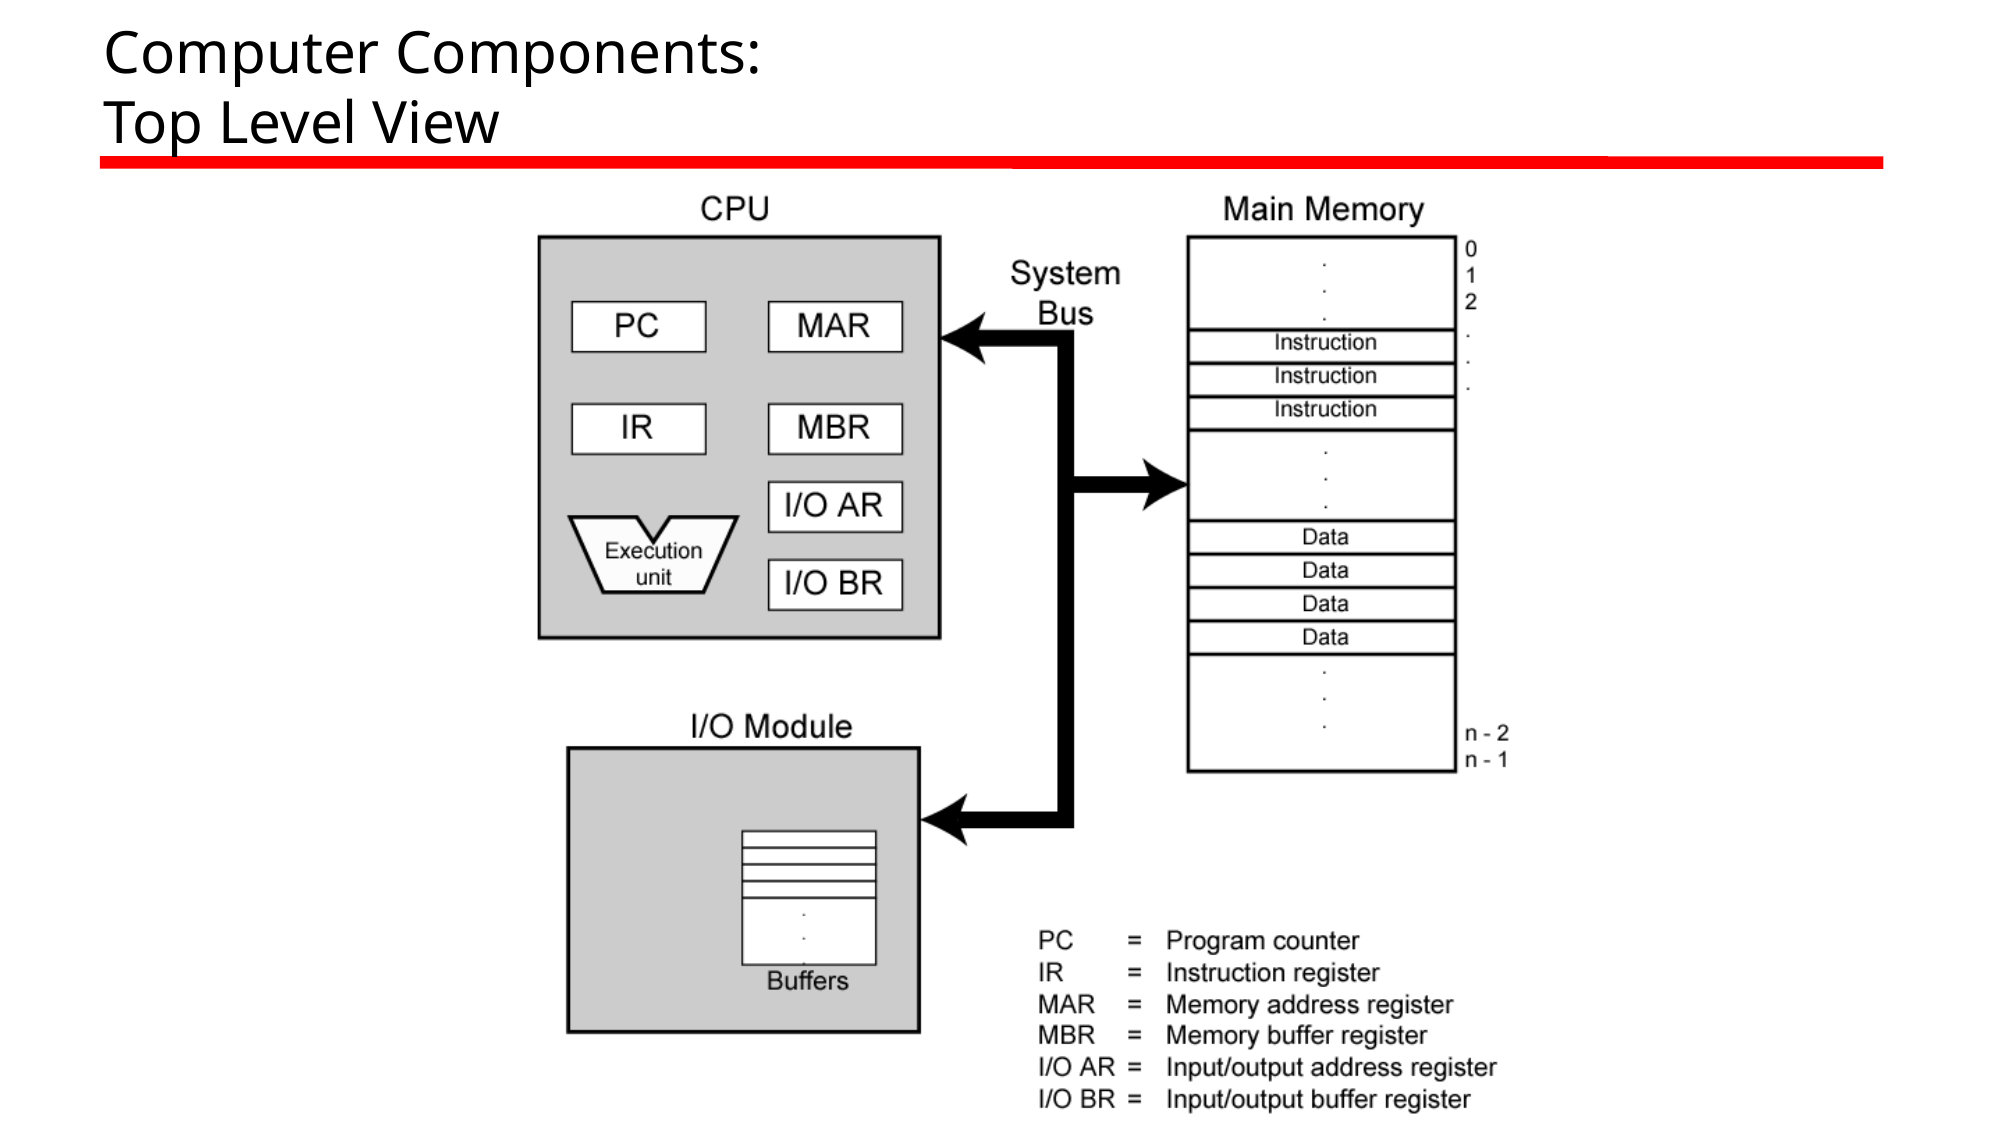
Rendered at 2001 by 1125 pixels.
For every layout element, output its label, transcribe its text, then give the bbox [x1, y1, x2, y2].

picture [537, 187, 1510, 1125]
title Computer Components: Top Level View [88, 24, 1884, 163]
